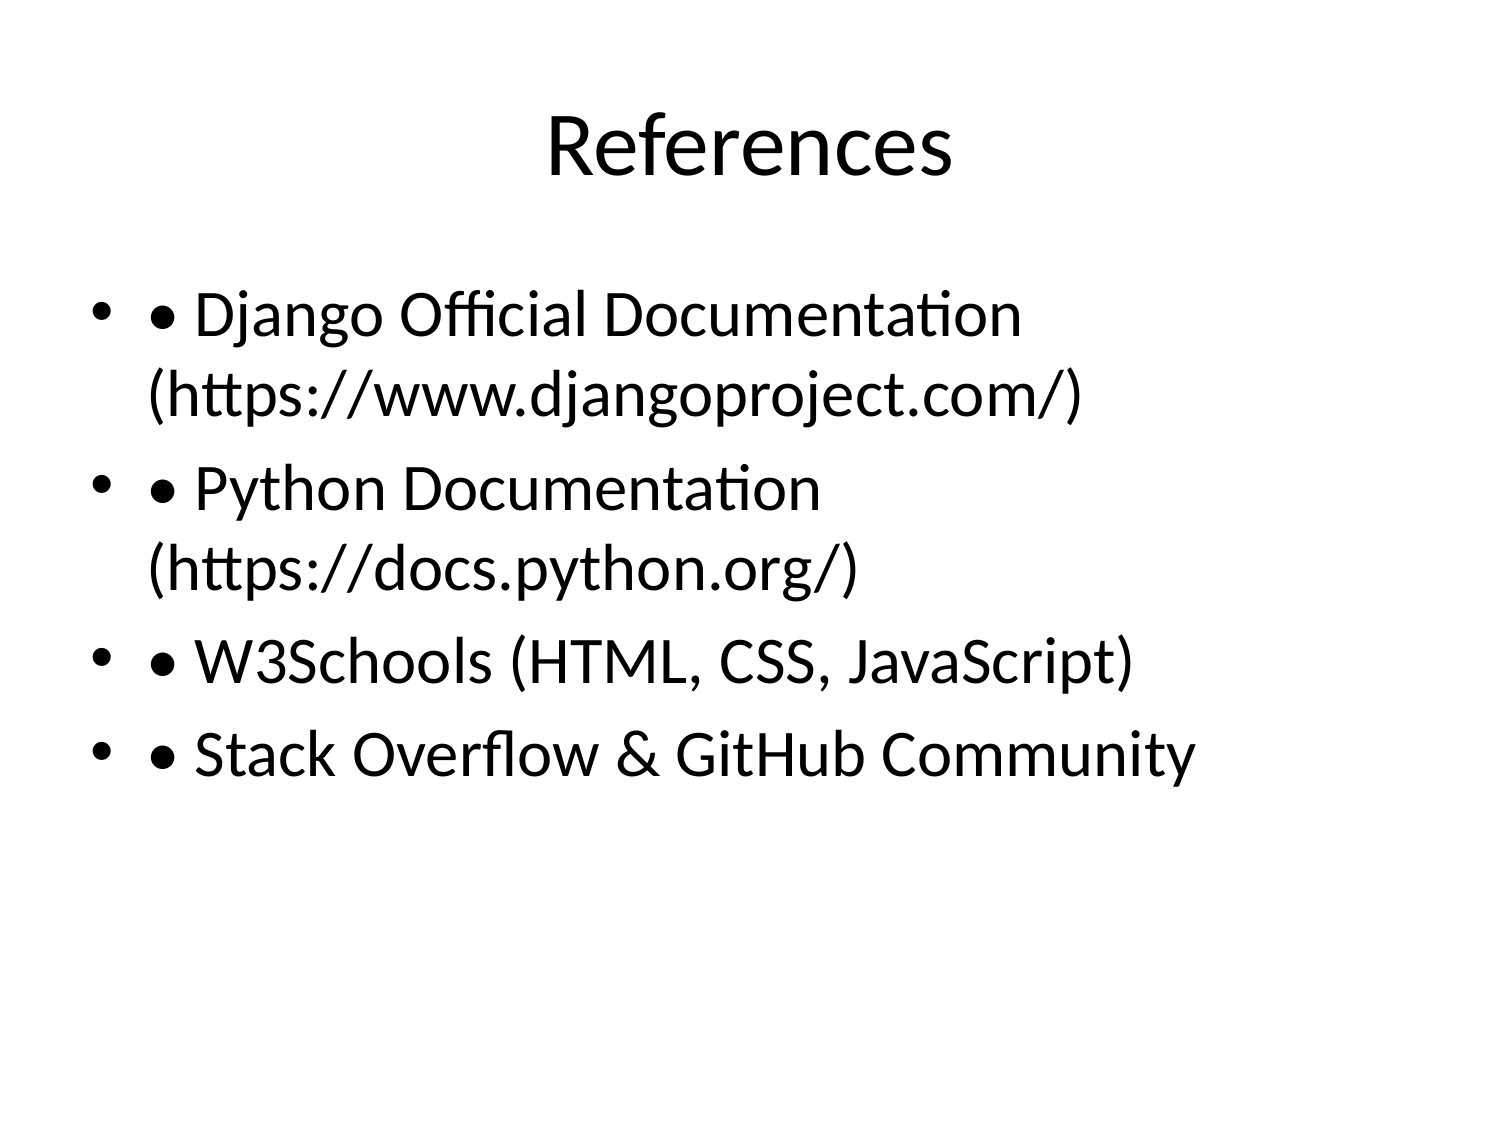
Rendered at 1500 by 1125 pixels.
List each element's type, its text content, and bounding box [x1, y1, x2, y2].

list • Django Official Documentation (https://www.djangoproject.com/) • Python Documentation (https://docs.python.org/) • W3Schools (HTML, CSS, JavaScript) • Stack Overflow & GitHub Community [75, 262, 1425, 1005]
title References [75, 45, 1425, 233]
